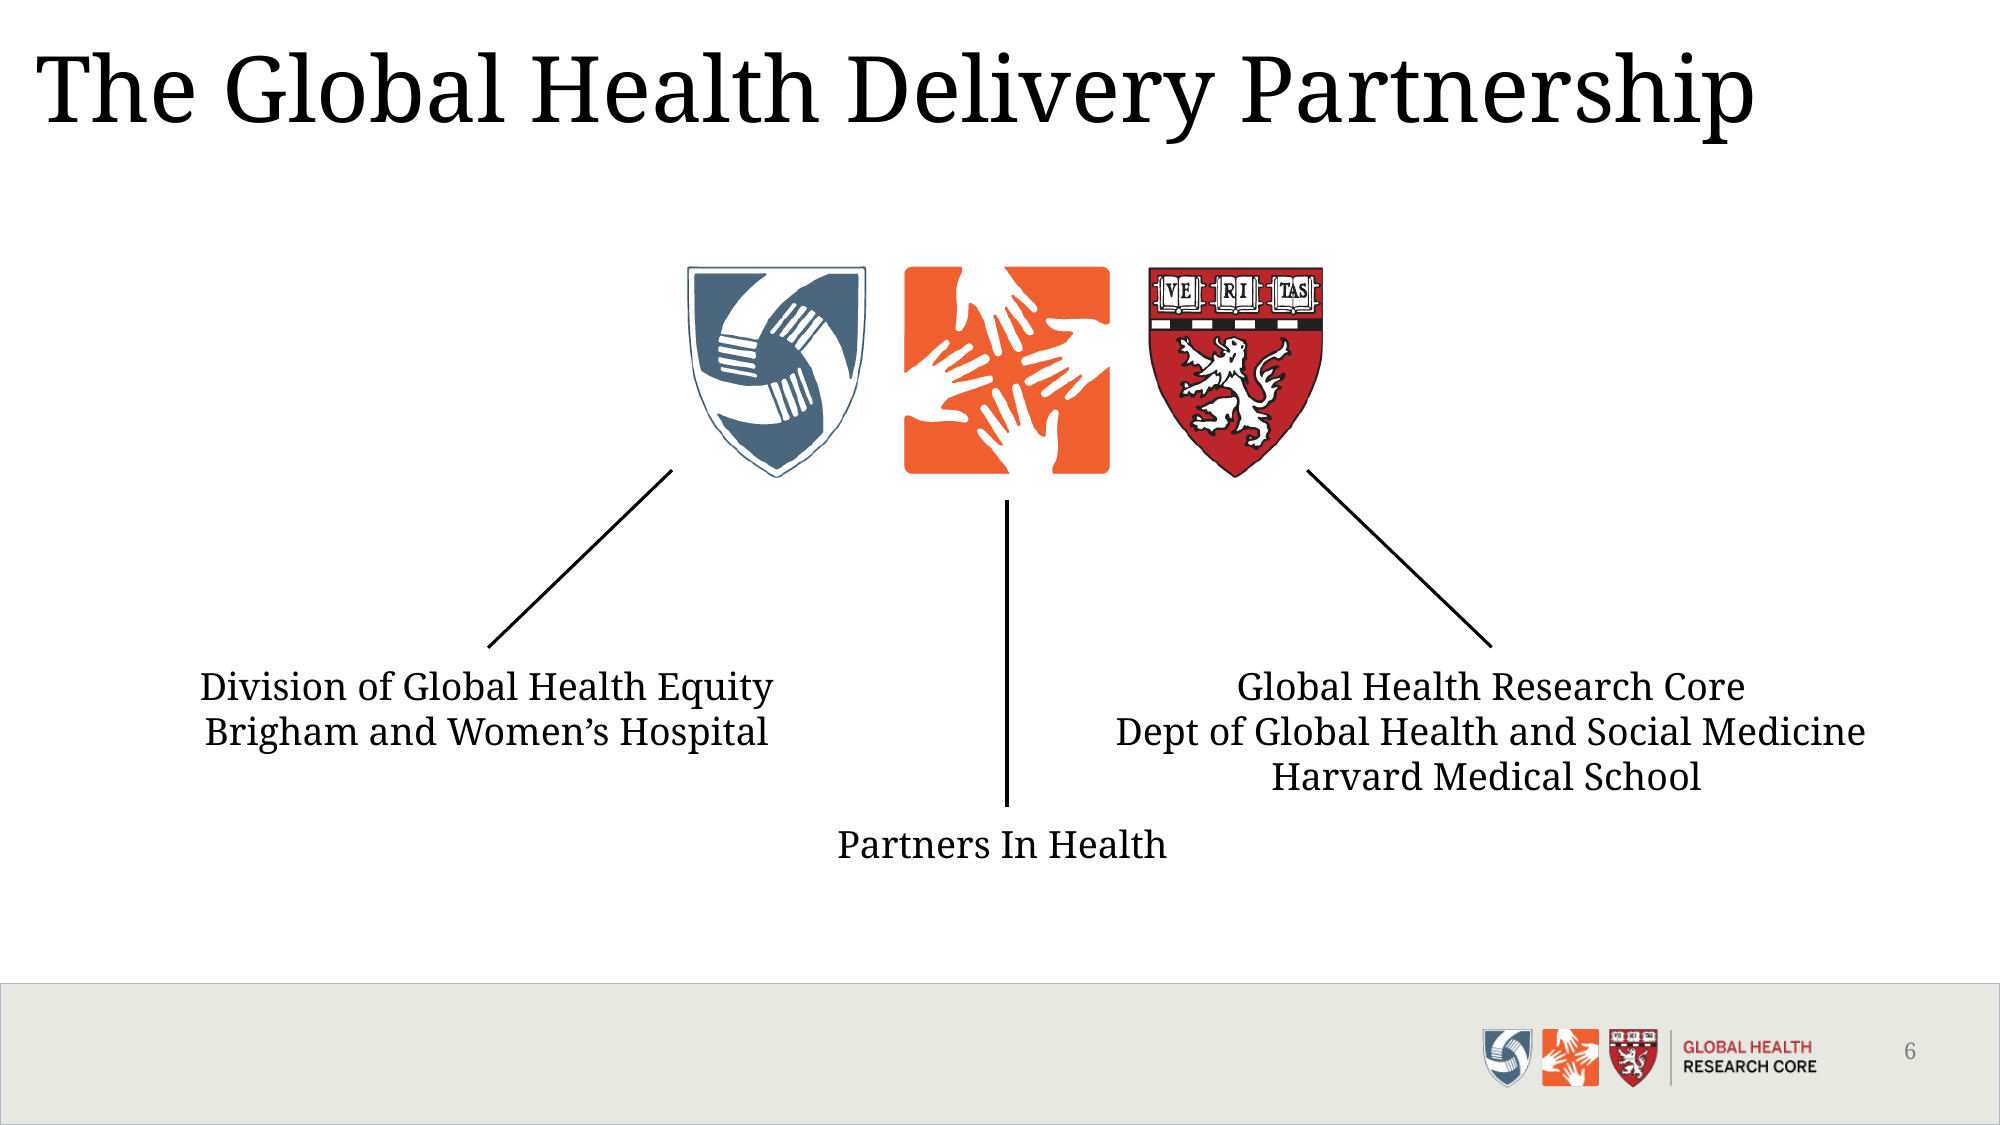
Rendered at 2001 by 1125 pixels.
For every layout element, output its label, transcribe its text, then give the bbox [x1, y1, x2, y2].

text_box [487, 470, 672, 648]
text_box Global Health Research Core Dept of Global Health and Social Medicine Harvard Medical School [1029, 655, 1954, 806]
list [647, 207, 1353, 541]
picture [1482, 1029, 1859, 1113]
text_box Partners In Health [671, 813, 1334, 874]
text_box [1307, 470, 1492, 648]
text_box Division of Global Health Equity Brigham and Women’s Hospital [134, 655, 840, 761]
title The Global Health Delivery Partnership [35, 35, 1855, 185]
